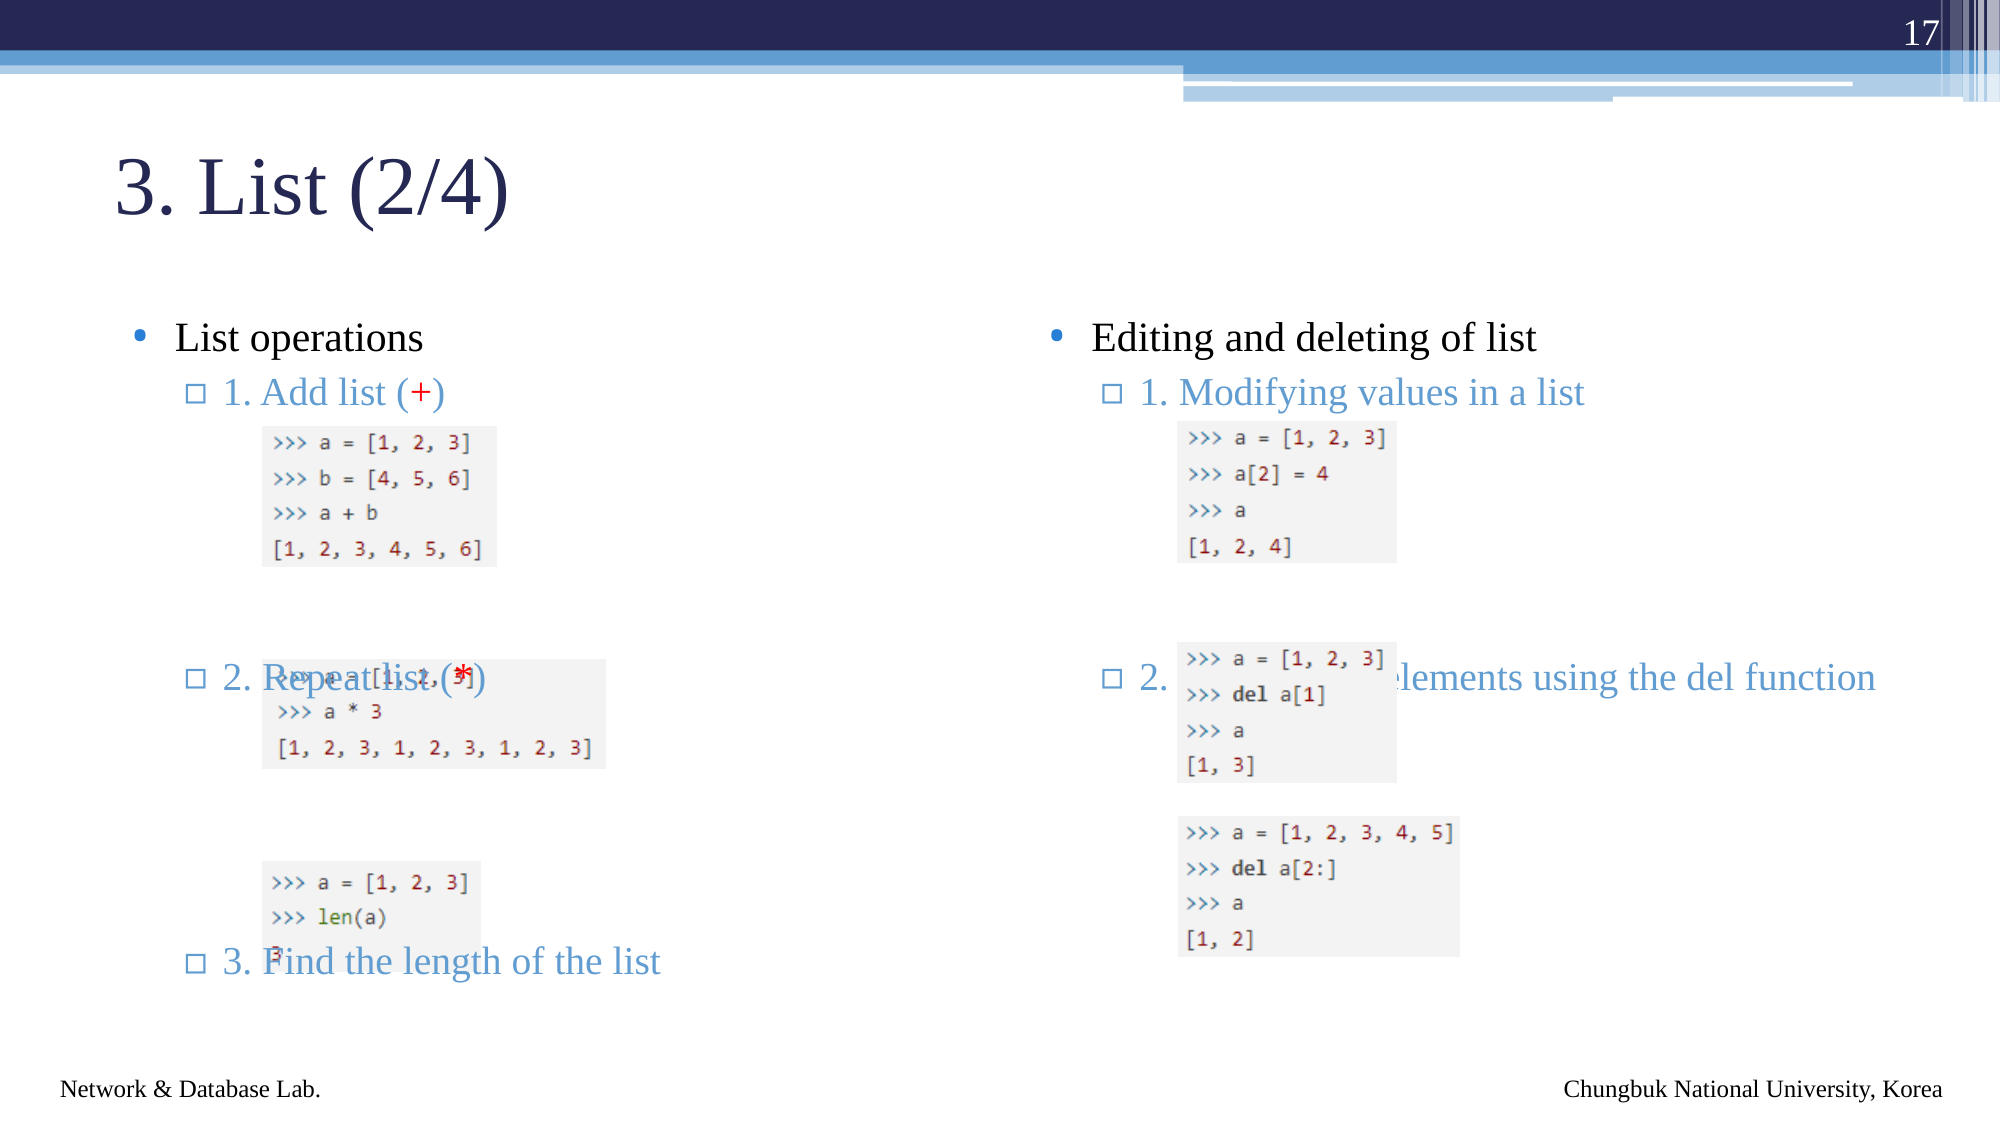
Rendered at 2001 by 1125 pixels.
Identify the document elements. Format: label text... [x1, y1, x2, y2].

list Editing and deleting of list 1. Modifying values in a list 2. Deleting list elements using the del function [1016, 302, 1900, 1045]
picture [1177, 815, 1460, 958]
picture [1176, 421, 1397, 563]
picture [261, 659, 607, 770]
list List operations 1. Add list (+) 2. Repeat list (*) 3. Find the length of the list [99, 302, 984, 1045]
title 3. List (2/4) [99, 93, 1900, 269]
slide_number 17 [1788, 0, 1955, 61]
picture [1176, 641, 1397, 784]
picture [261, 425, 498, 568]
picture [261, 861, 482, 972]
